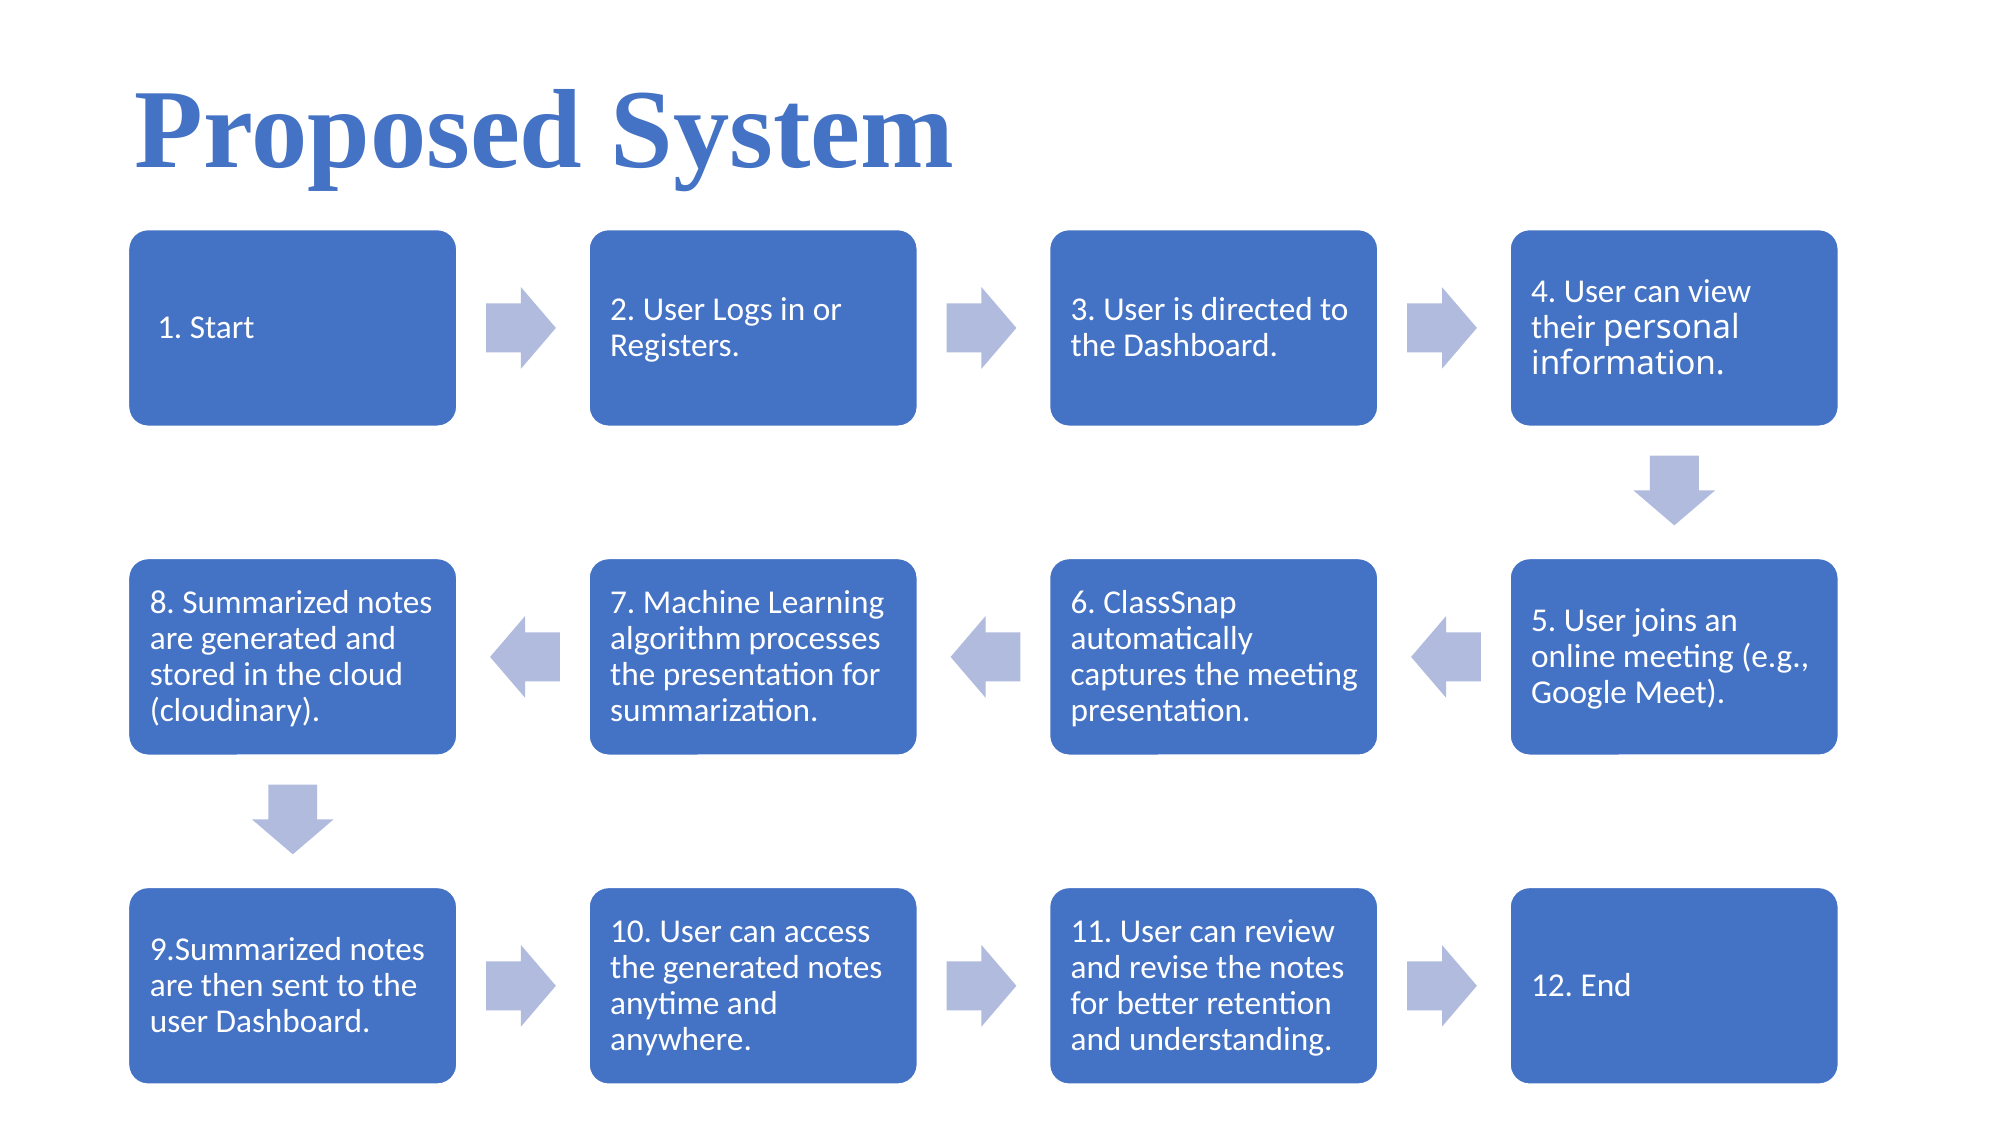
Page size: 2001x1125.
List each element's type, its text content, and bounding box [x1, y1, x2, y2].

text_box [110, 228, 1857, 1085]
text_box Proposed System [119, 47, 1562, 198]
text_box [137, 59, 1863, 278]
